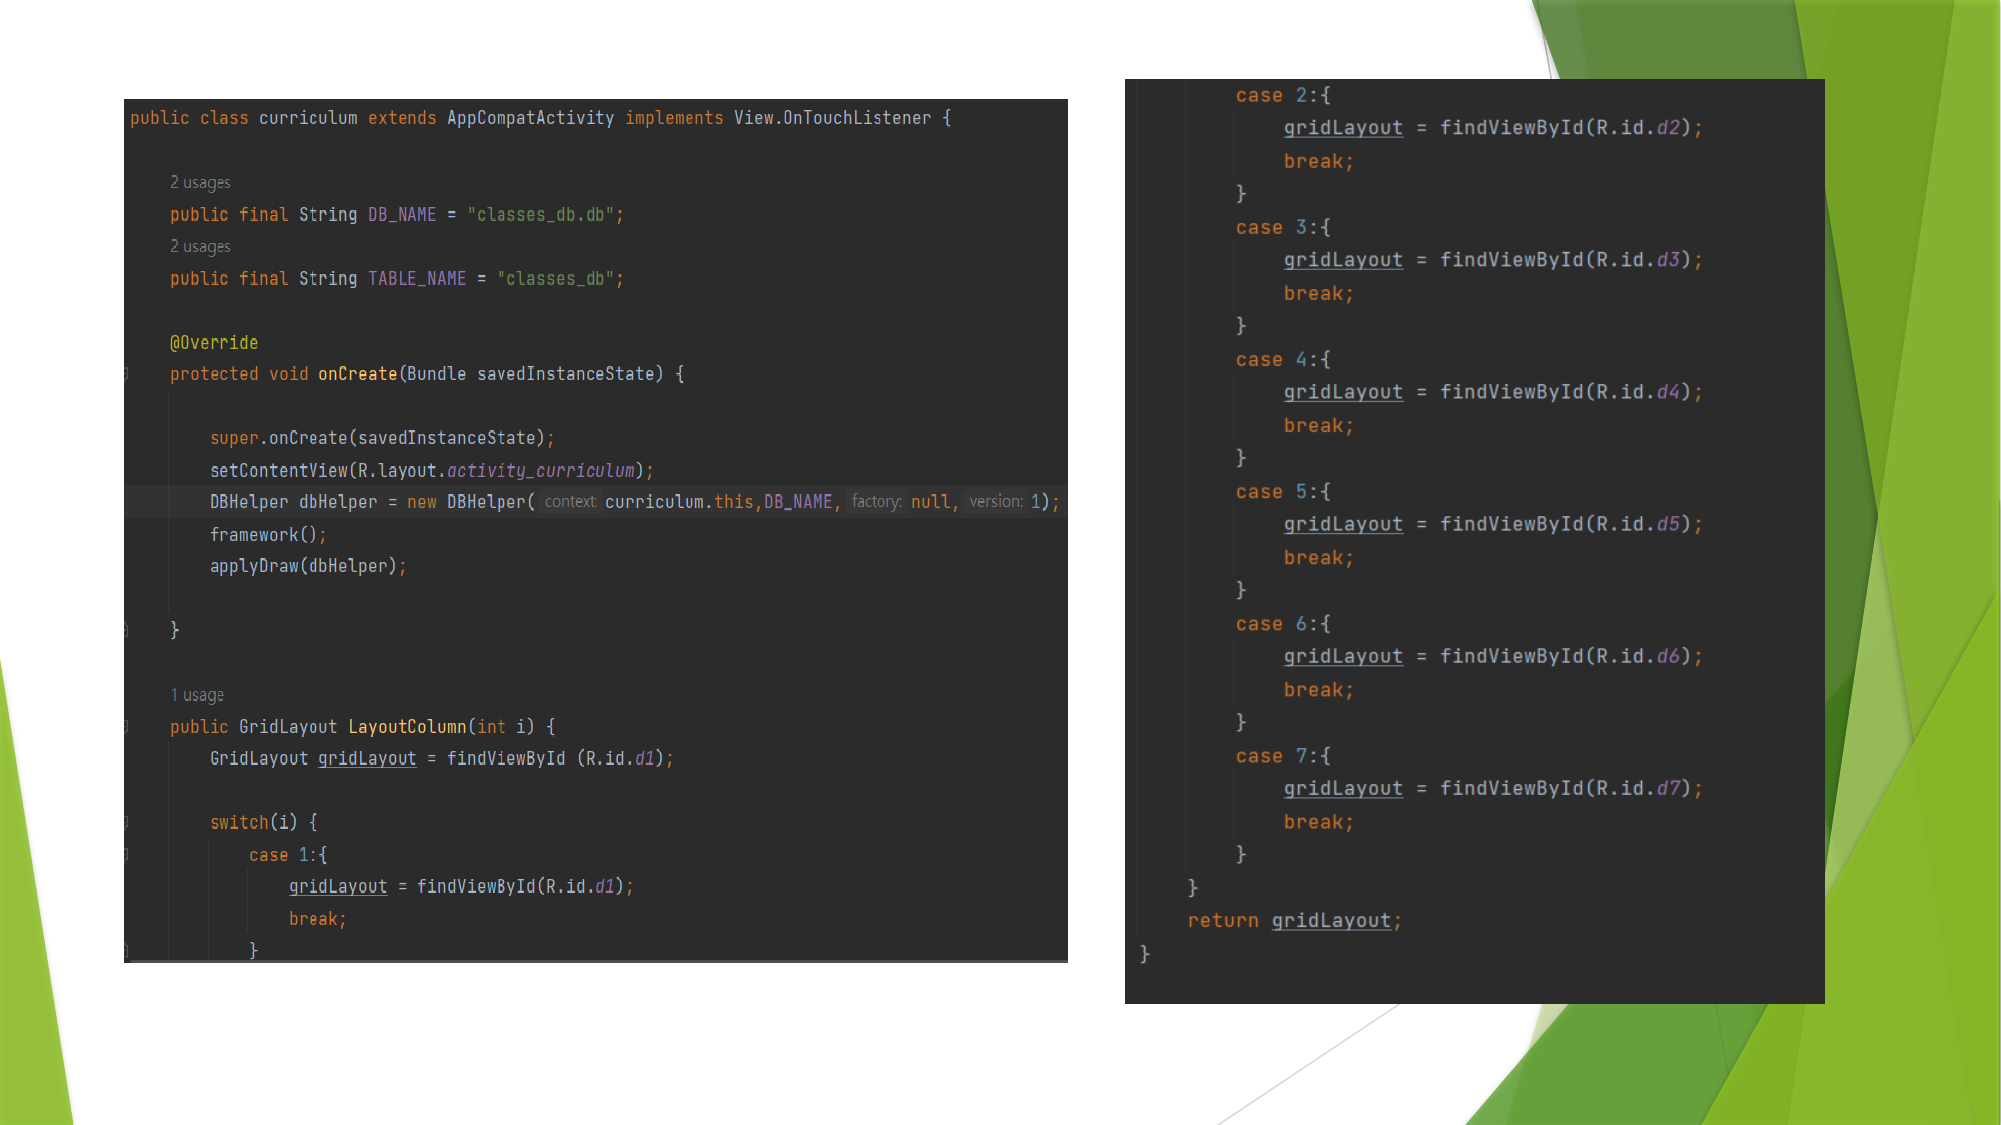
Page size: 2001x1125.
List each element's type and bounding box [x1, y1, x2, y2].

picture [123, 99, 1068, 964]
picture [1124, 79, 1825, 1005]
